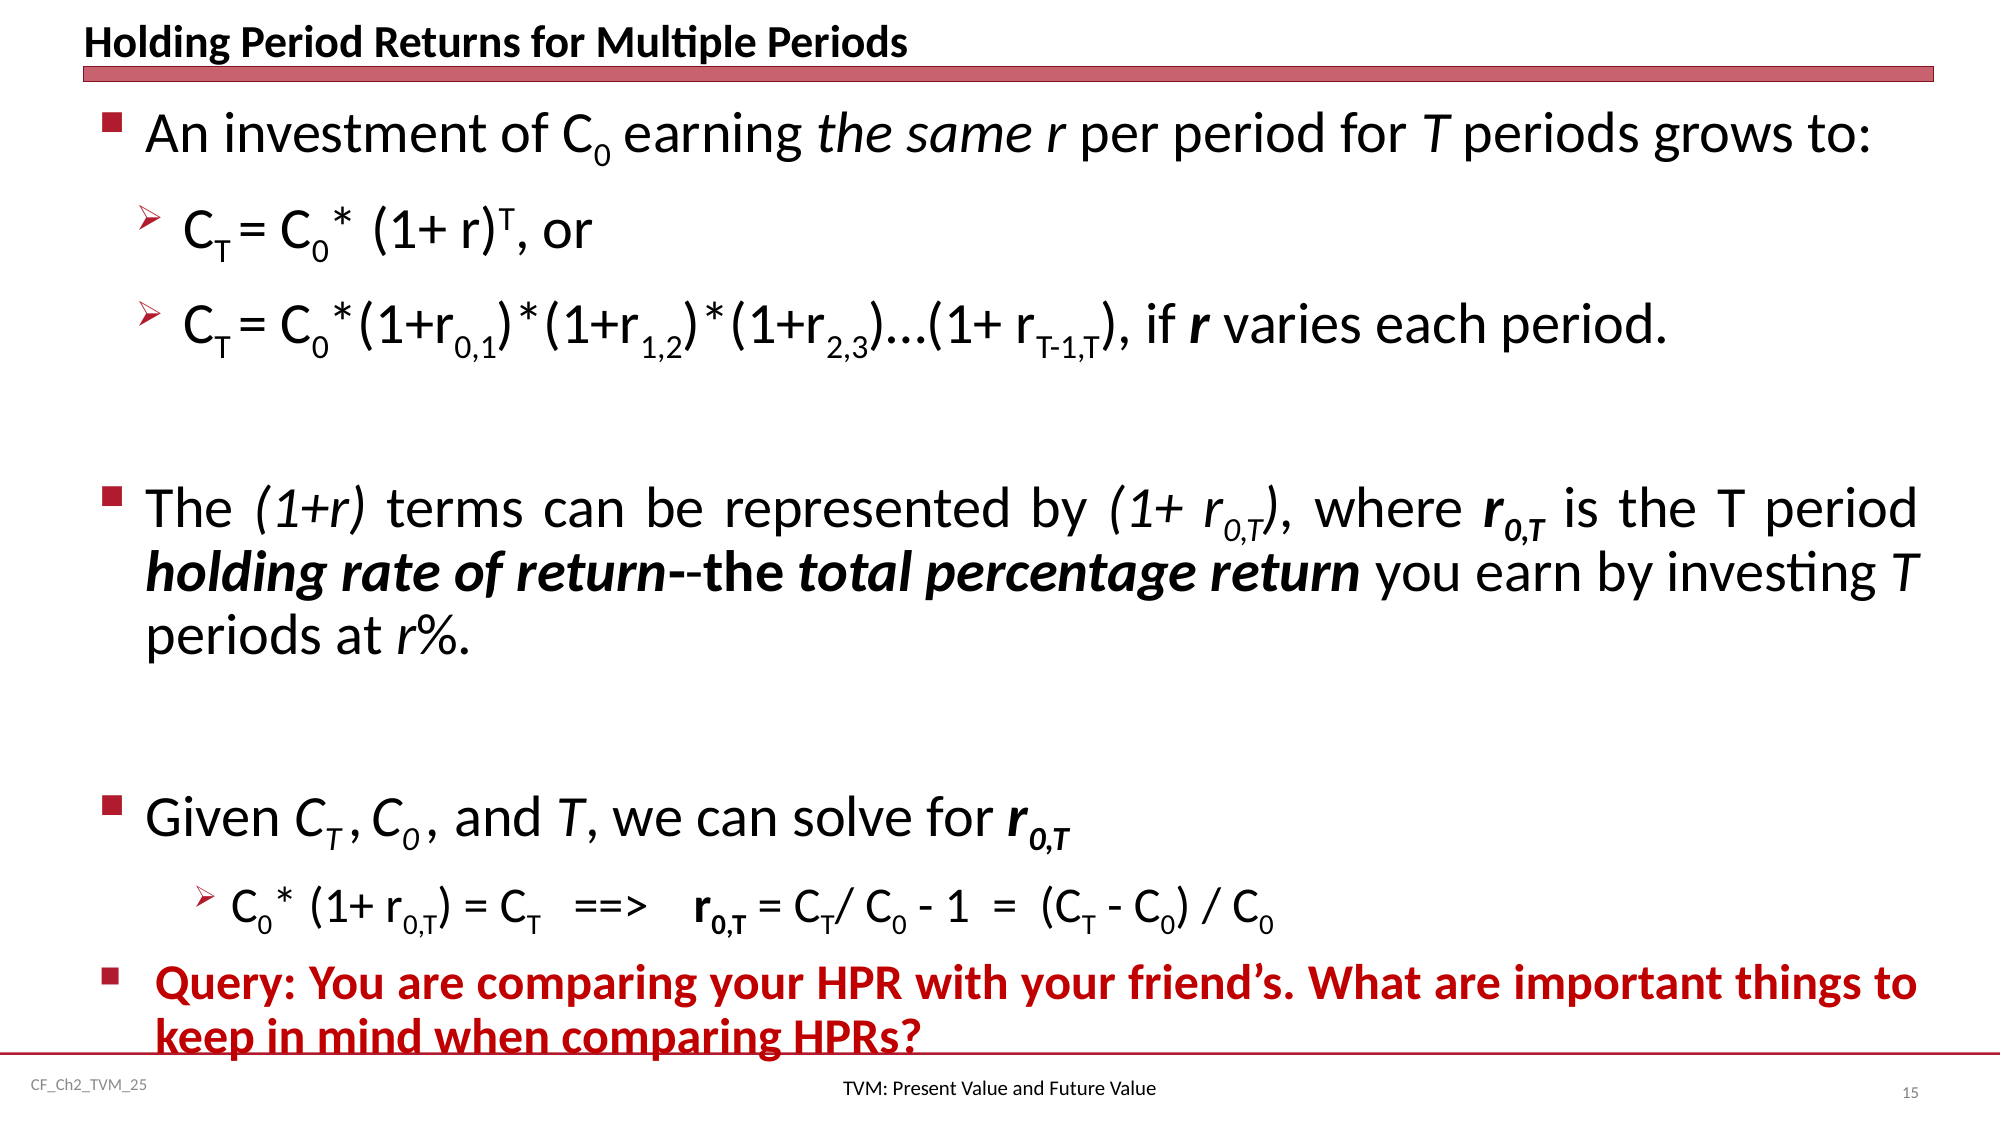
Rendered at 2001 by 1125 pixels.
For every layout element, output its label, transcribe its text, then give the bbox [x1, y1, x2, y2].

title Holding Period Returns for Multiple Periods [83, 6, 1935, 67]
slide_number 15 [1834, 1061, 1934, 1122]
list An investment of C0 earning the same r per period for T periods grows to: CT = C0* (1+ r)T, or CT = C0*(1+r0,1)*(1+r1,2)*(1+r2,3)…(1+ rT-1,T), if r varies each period. The (1+r) terms can be represented by (1+ r0,T), where r0,T is the T period holding rate of return--the total percentage return you earn by investing T periods at r%. Given CT , C0 , and T, we can solve for r0,T C0* (1+ r0,T) = CT ==> r0,T = CT/ C0 - 1 = (CT - C0) / C0 Query: You are comparing your HPR with your friend’s. What are important things to keep in mind when comparing HPRs? [83, 87, 1934, 1041]
footer TVM: Present Value and Future Value [683, 1056, 1317, 1117]
